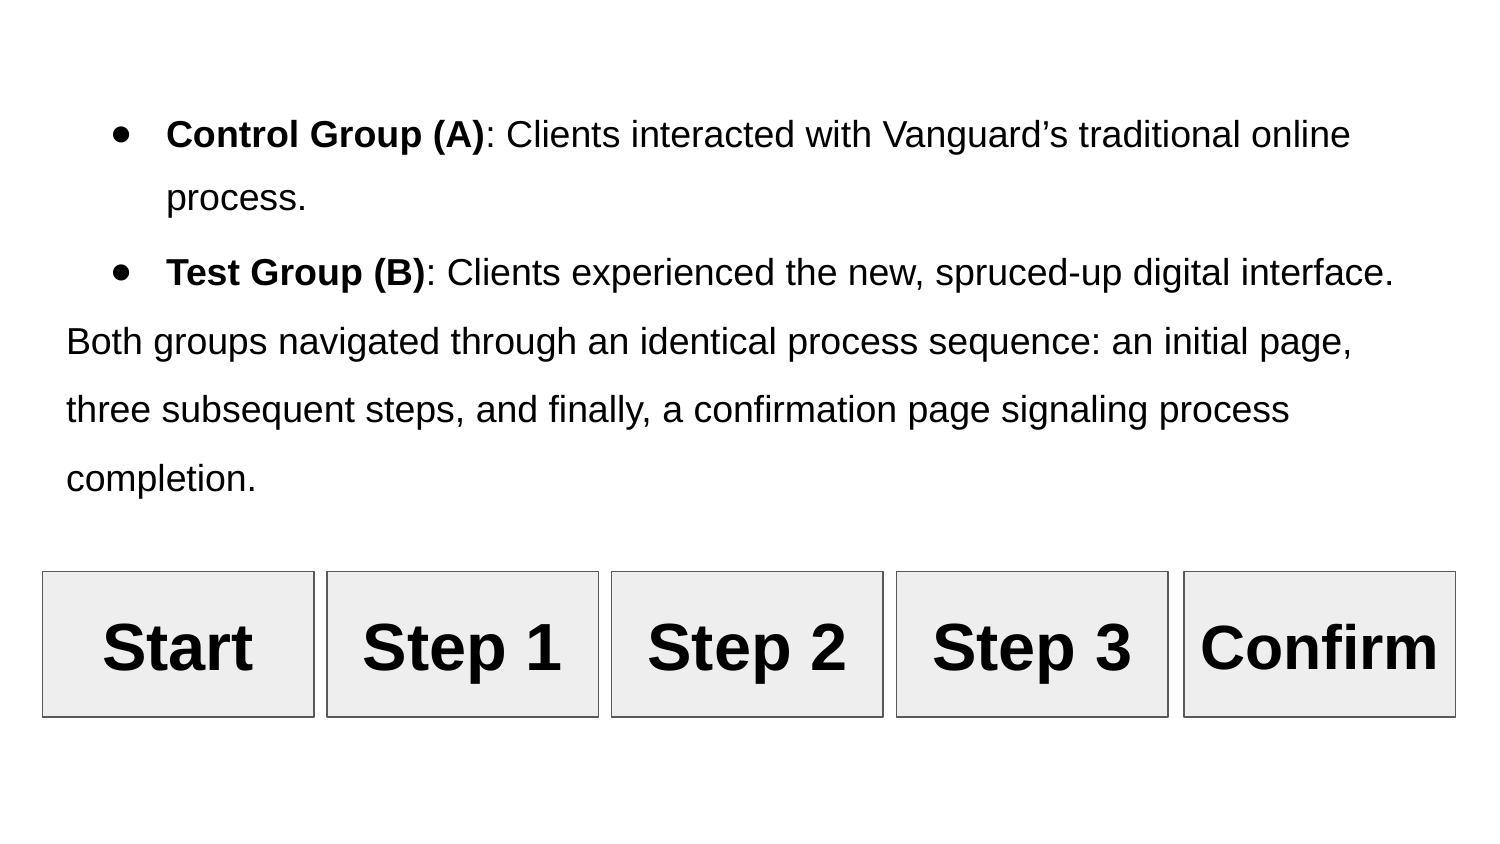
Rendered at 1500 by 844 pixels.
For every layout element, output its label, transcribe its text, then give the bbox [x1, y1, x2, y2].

text_box Step 1 [326, 571, 599, 717]
subtitle Control Group (A): Clients interacted with Vanguard’s traditional online process. [51, 77, 1449, 208]
text_box Step 2 [611, 571, 884, 717]
text_box Start [42, 571, 314, 717]
text_box Step 3 [896, 571, 1168, 717]
subtitle Test Group (B): Clients experienced the new, spruced-up digital interface. [51, 214, 1449, 301]
title Both groups navigated through an identical process sequence: an initial page, three subsequent steps, and finally, a confirmation page signaling process completion. [51, 301, 1449, 514]
text_box Confirm [1183, 571, 1456, 717]
